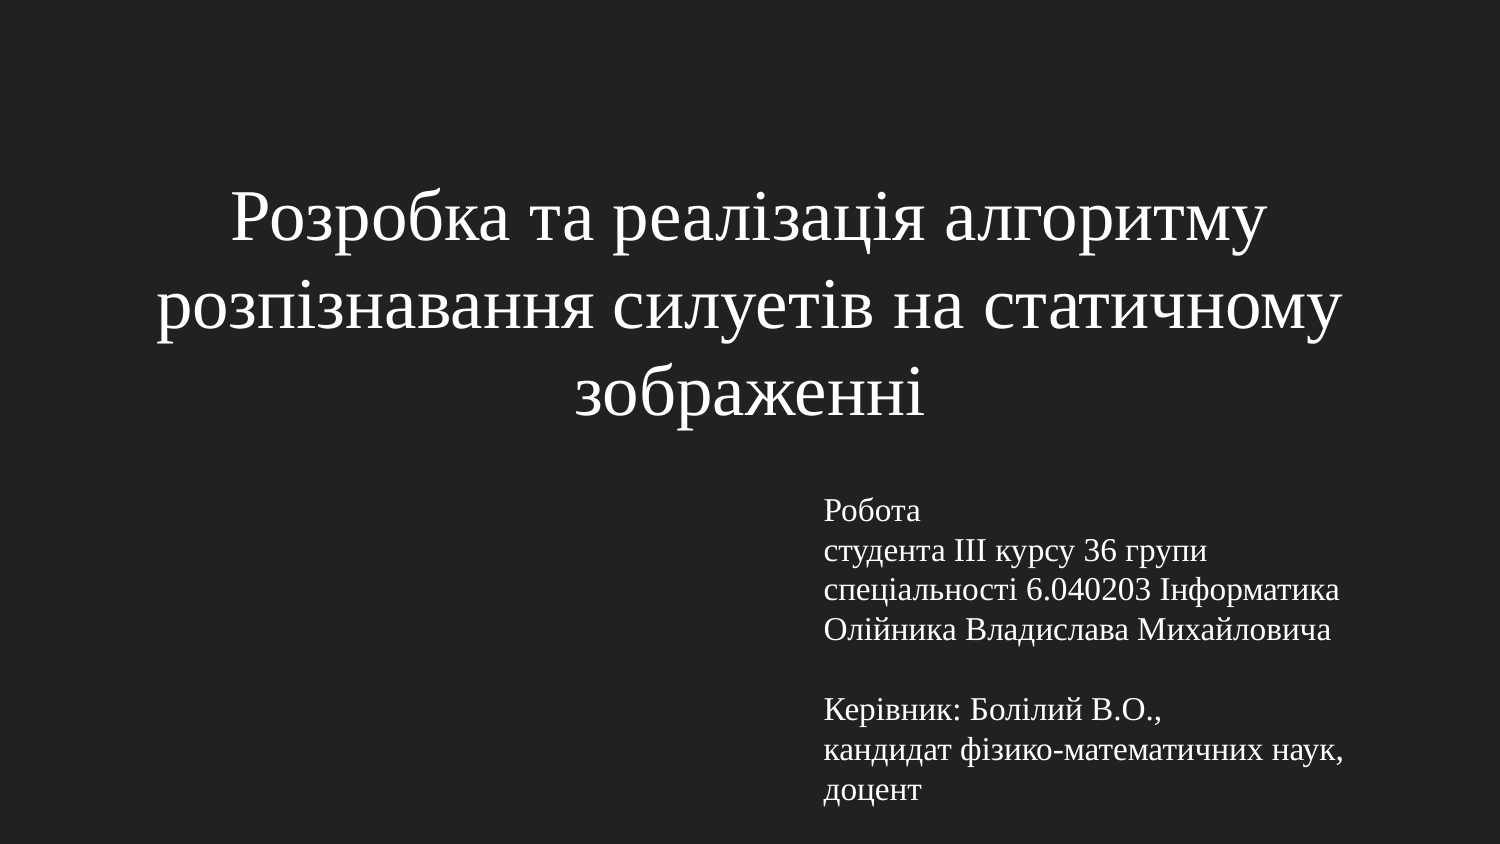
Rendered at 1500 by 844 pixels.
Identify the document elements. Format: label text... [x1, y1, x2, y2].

title Розробка та реалізація алгоритму розпізнавання силуетів на статичному зображенні [0, 160, 1500, 438]
subtitle Робота студента III курсу 36 групи спеціальності 6.040203 Інформатика Олійника Владислава Михайловича Керівник: Болілий В.О., кандидат фізико-математичних наук, доцент [808, 472, 1464, 828]
